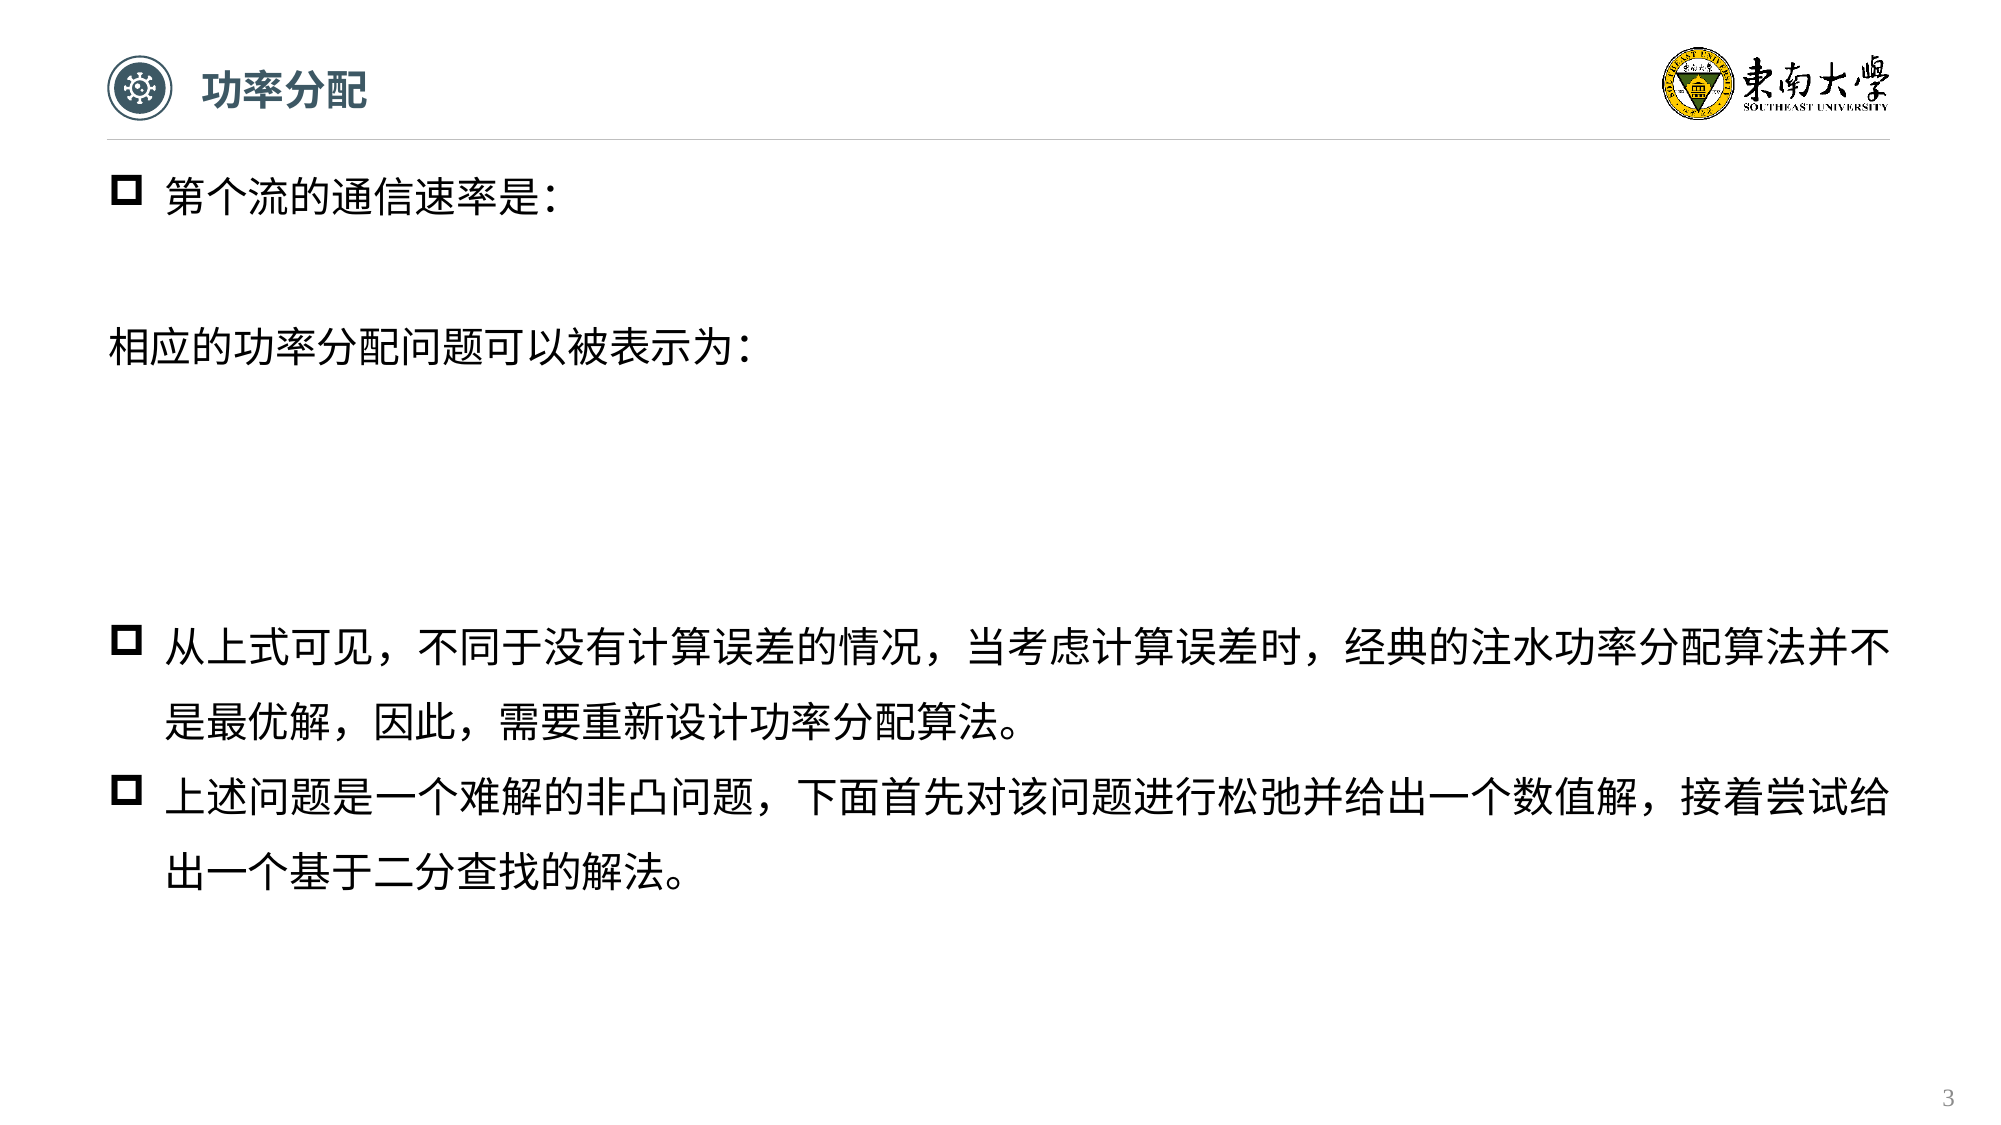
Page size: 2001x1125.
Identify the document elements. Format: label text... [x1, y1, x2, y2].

picture [1662, 47, 1889, 120]
text_box 功率分配 [201, 56, 1284, 122]
